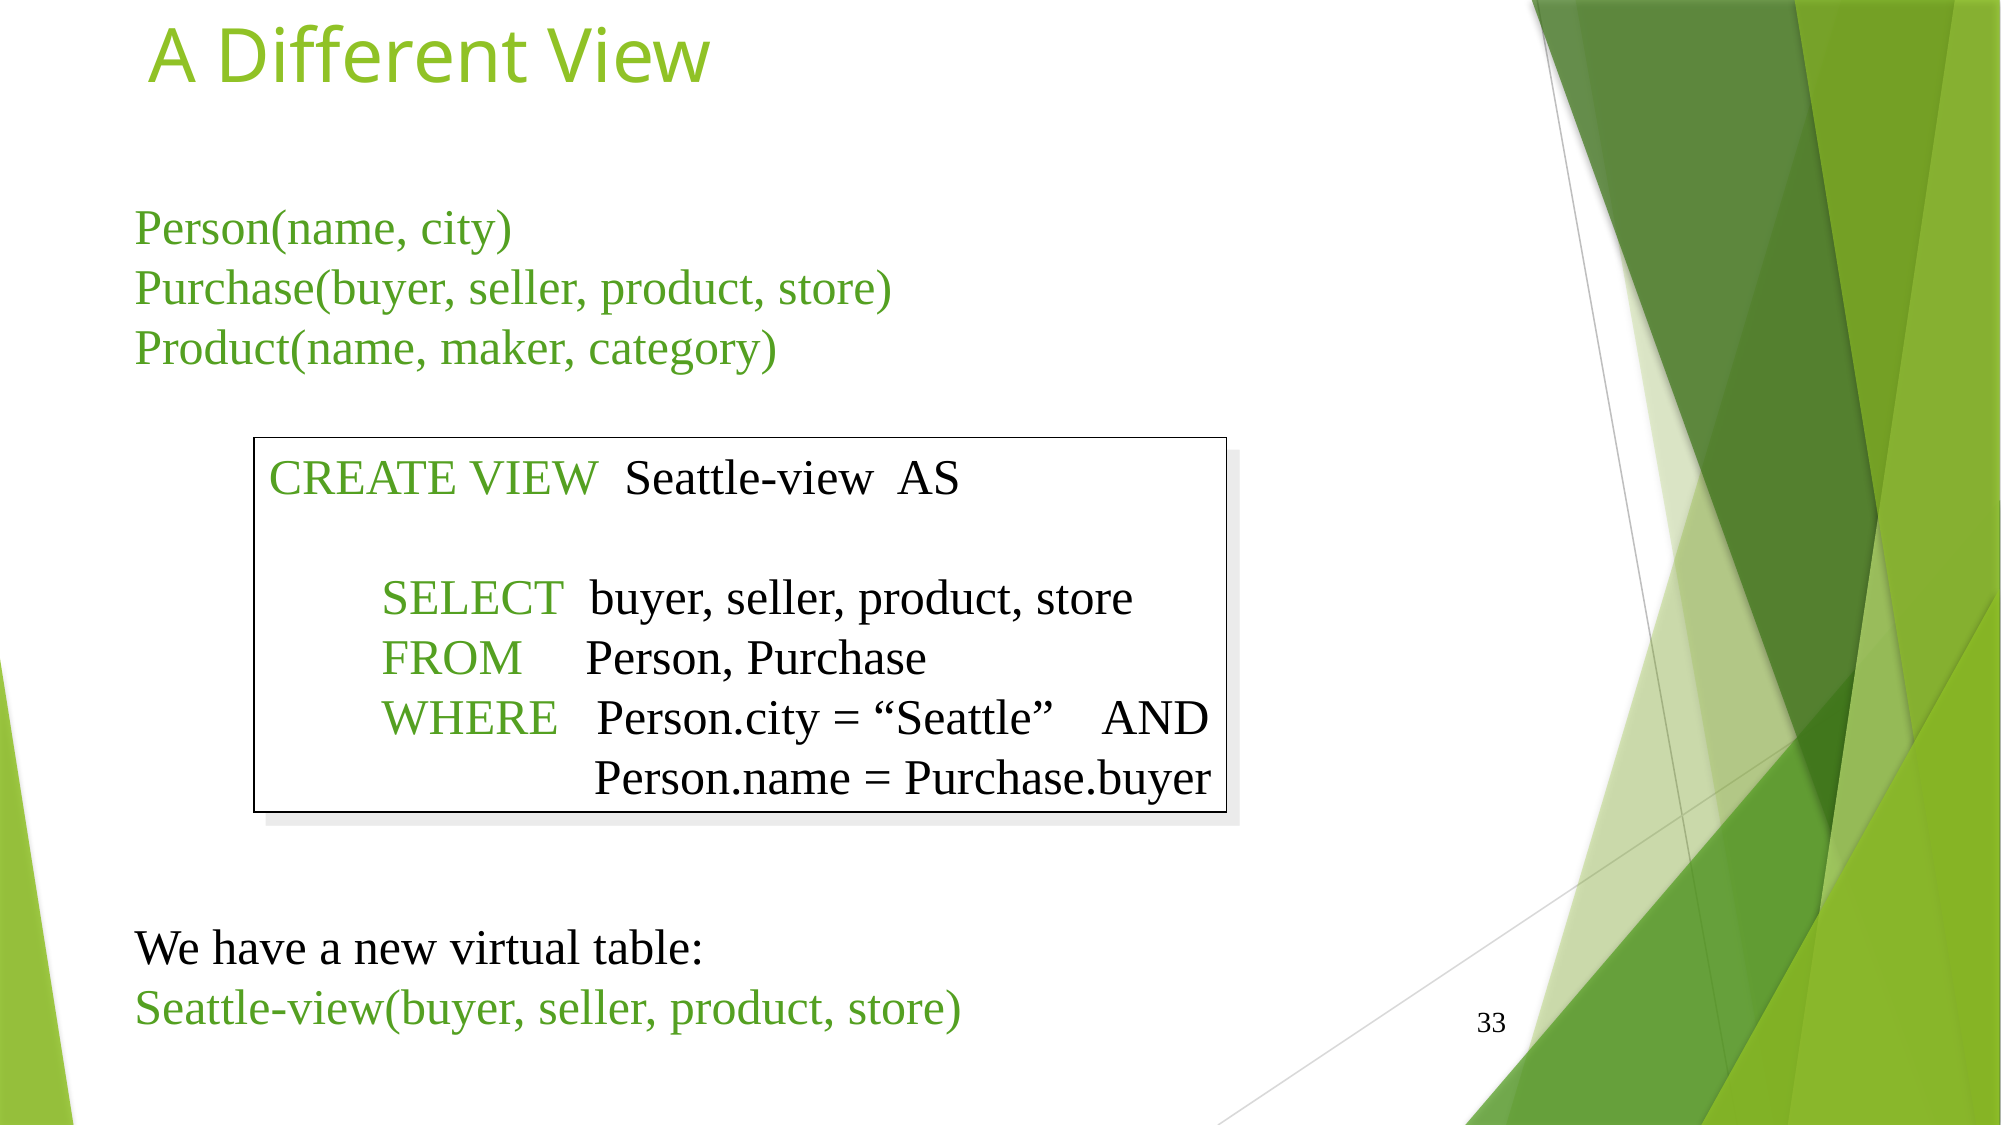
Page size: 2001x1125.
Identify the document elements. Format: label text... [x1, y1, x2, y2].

text_box Person(name, city) Purchase(buyer, seller, product, store) Product(name, maker, category) We have a new virtual table: Seattle-view(buyer, seller, product, store) [119, 187, 978, 1043]
slide_number 33 [1409, 991, 1522, 1051]
title A Different View [133, 0, 1834, 188]
text_box CREATE VIEW Seattle-view AS SELECT buyer, seller, product, store FROM Person, Purchase WHERE Person.city = “Seattle” AND Person.name = Purchase.buyer [254, 437, 1227, 813]
